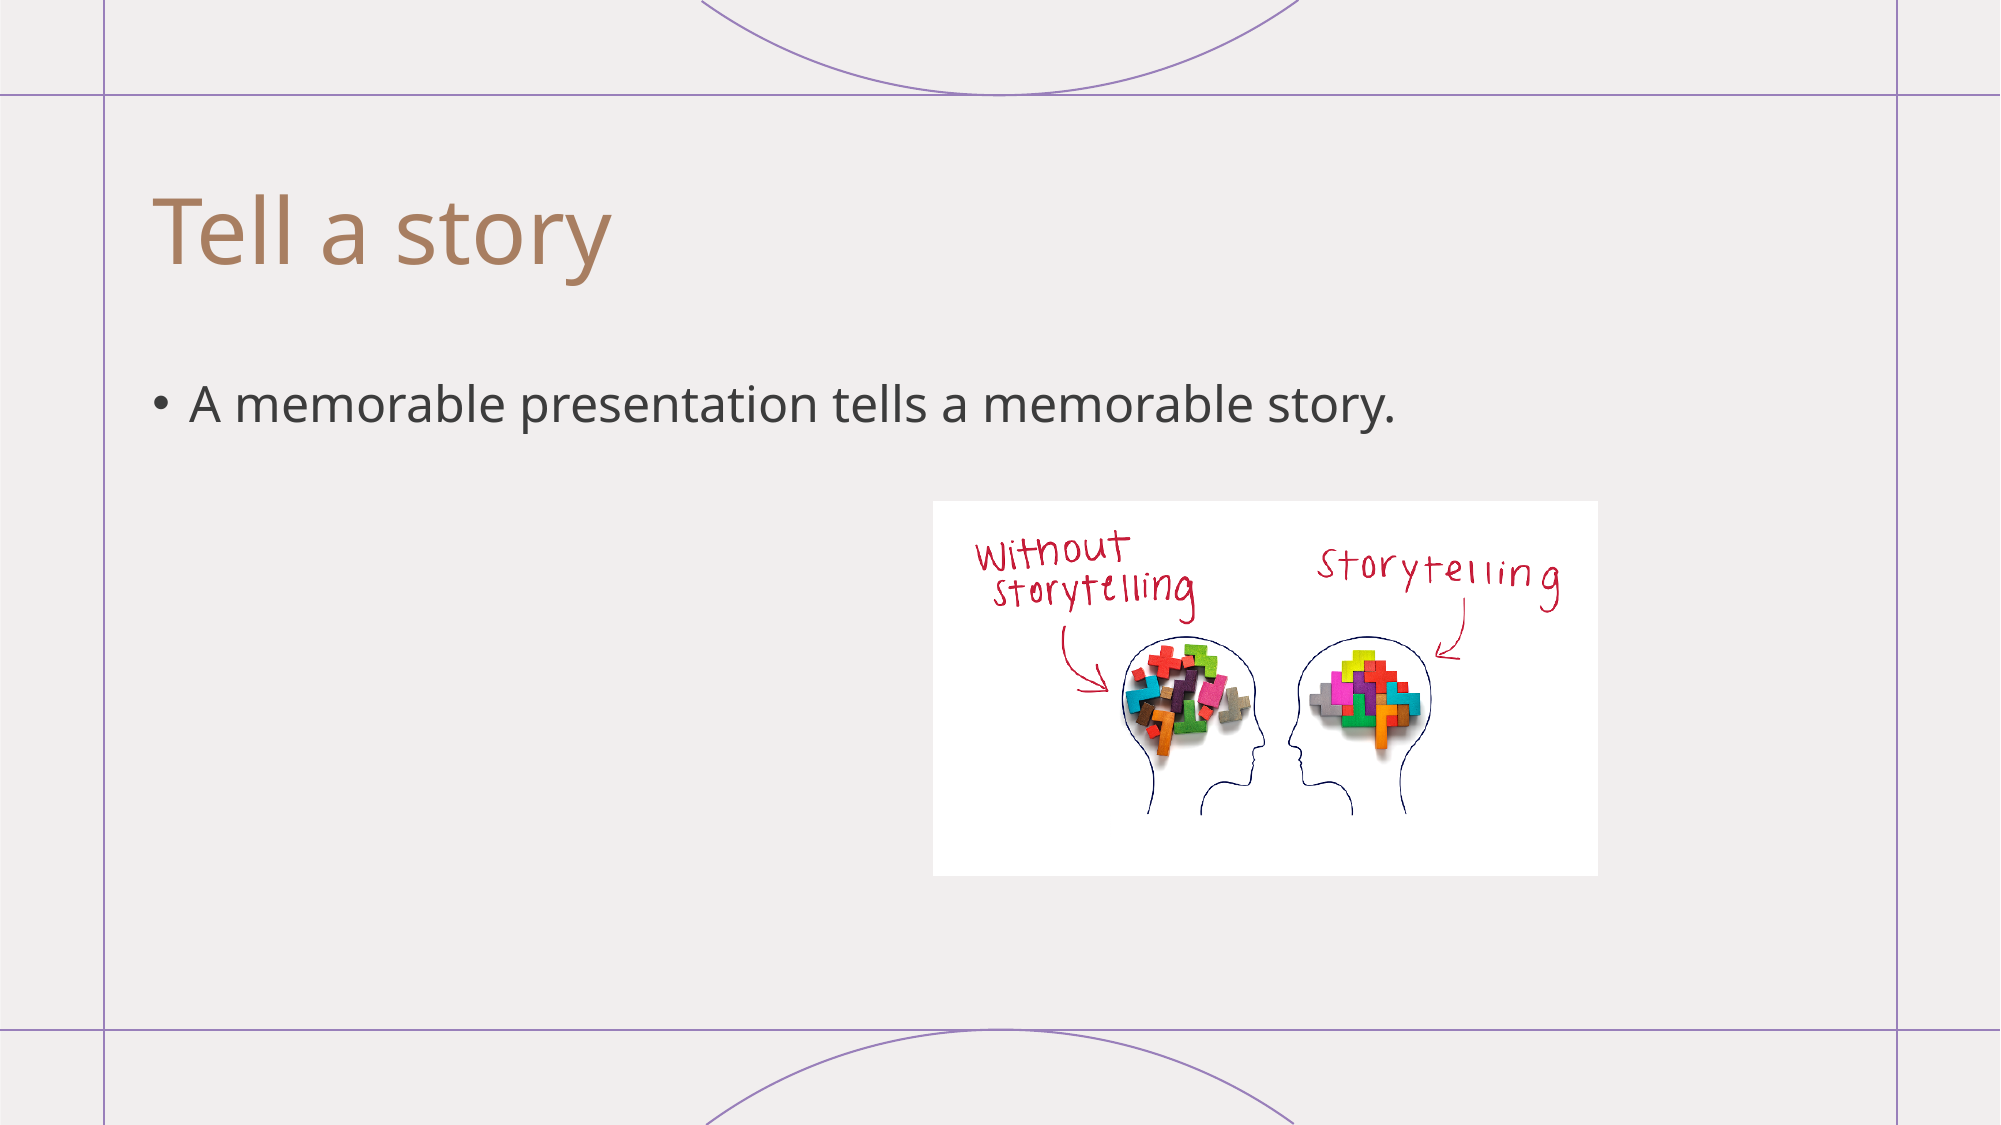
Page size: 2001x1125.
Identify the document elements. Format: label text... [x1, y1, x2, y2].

title Tell a story [137, 119, 1863, 337]
list A memorable presentation tells a memorable story. [137, 359, 1863, 987]
picture [933, 501, 1598, 876]
